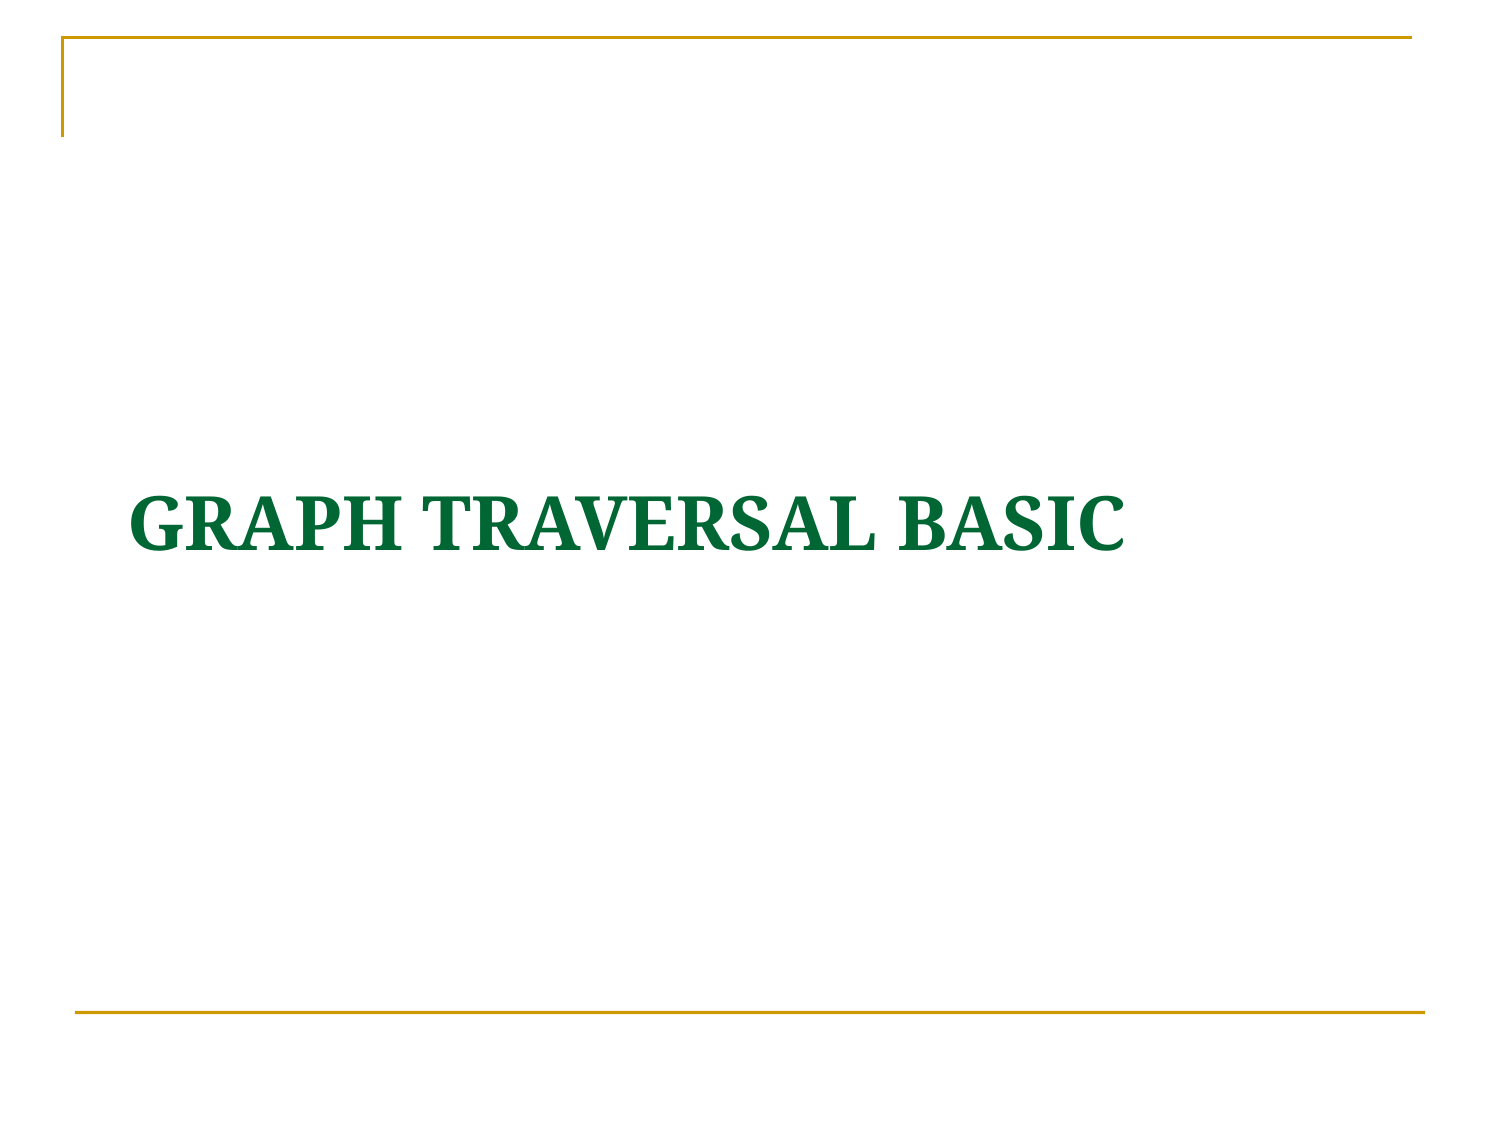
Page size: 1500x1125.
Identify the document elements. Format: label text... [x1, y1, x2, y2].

title Graph traversal basic [111, 467, 1388, 692]
